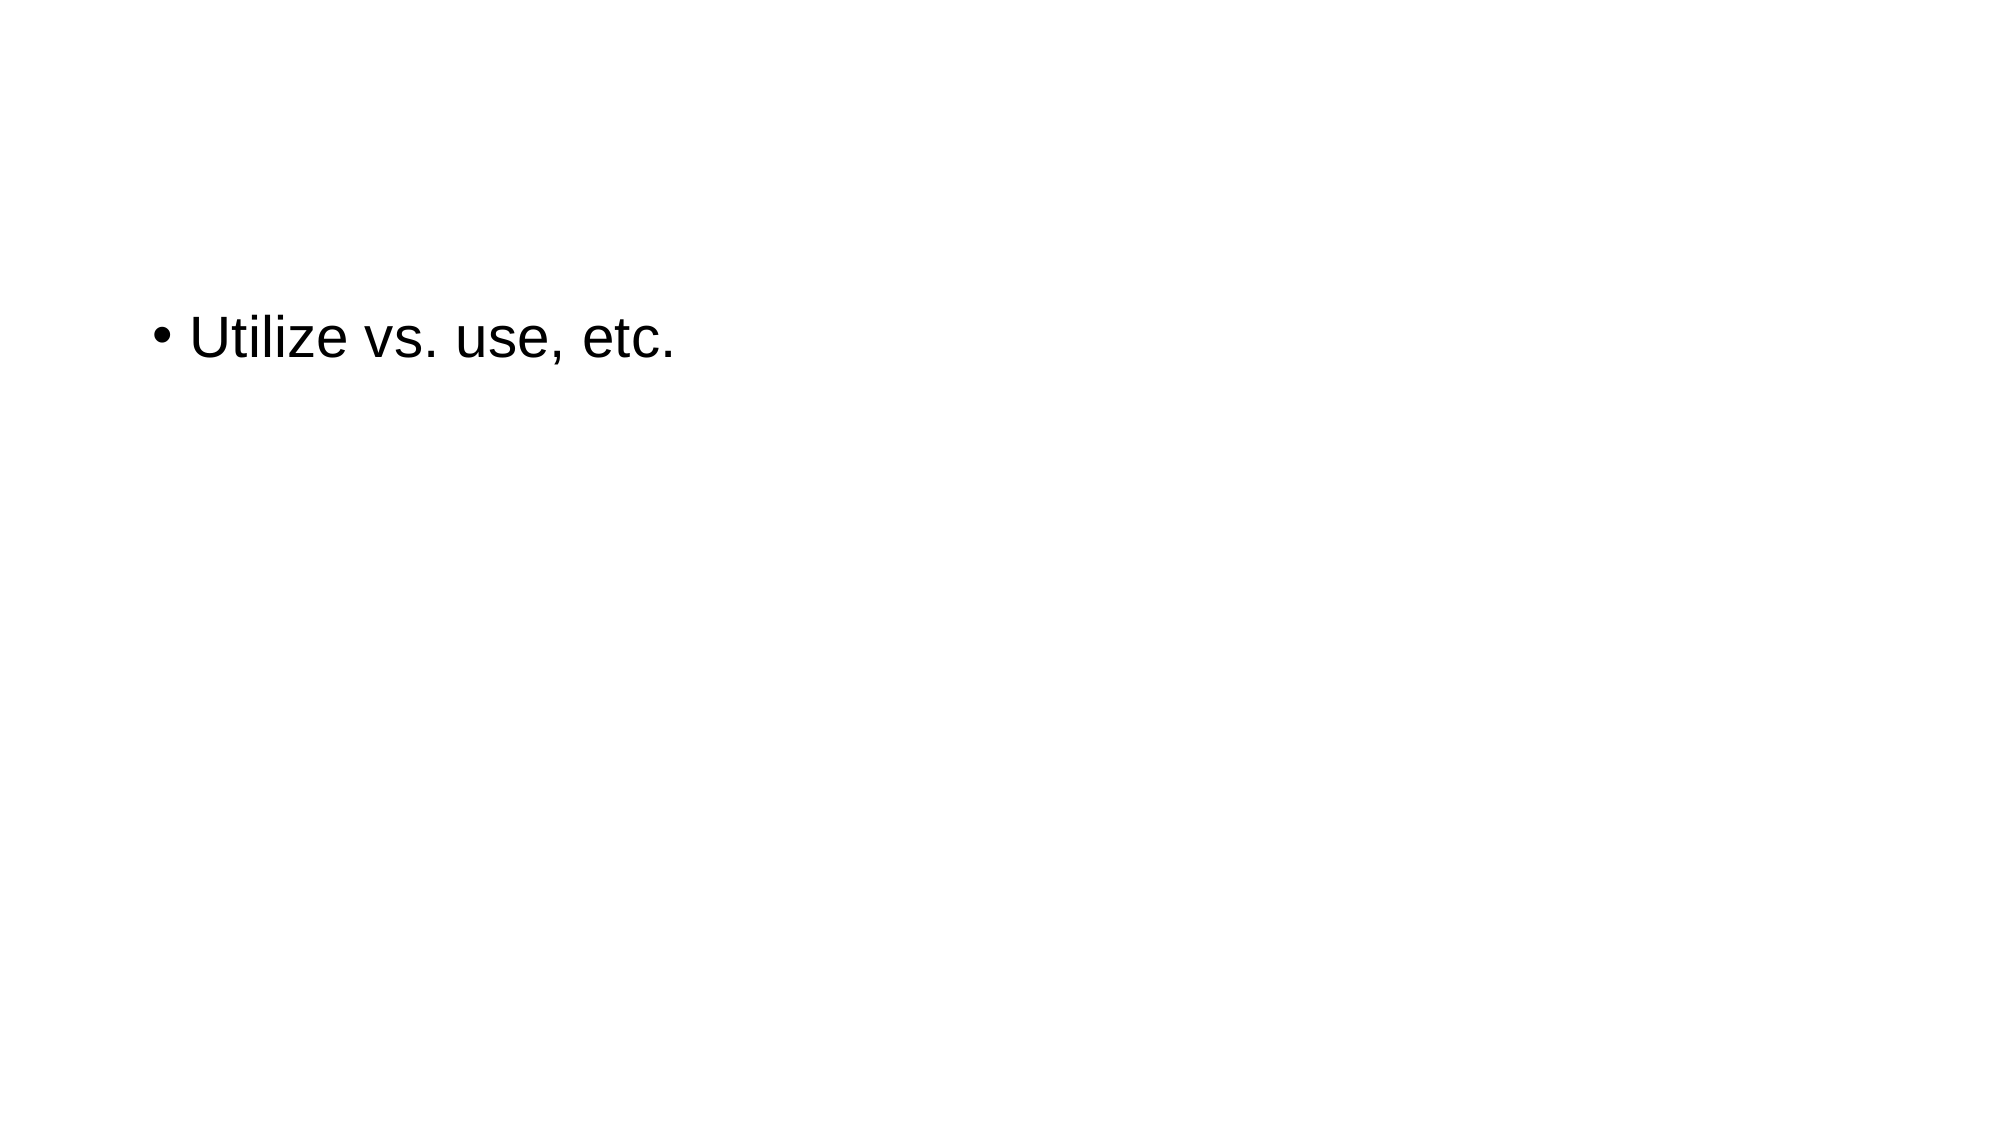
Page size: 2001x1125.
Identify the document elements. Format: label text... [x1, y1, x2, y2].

list Utilize vs. use, etc. [137, 299, 1863, 1014]
